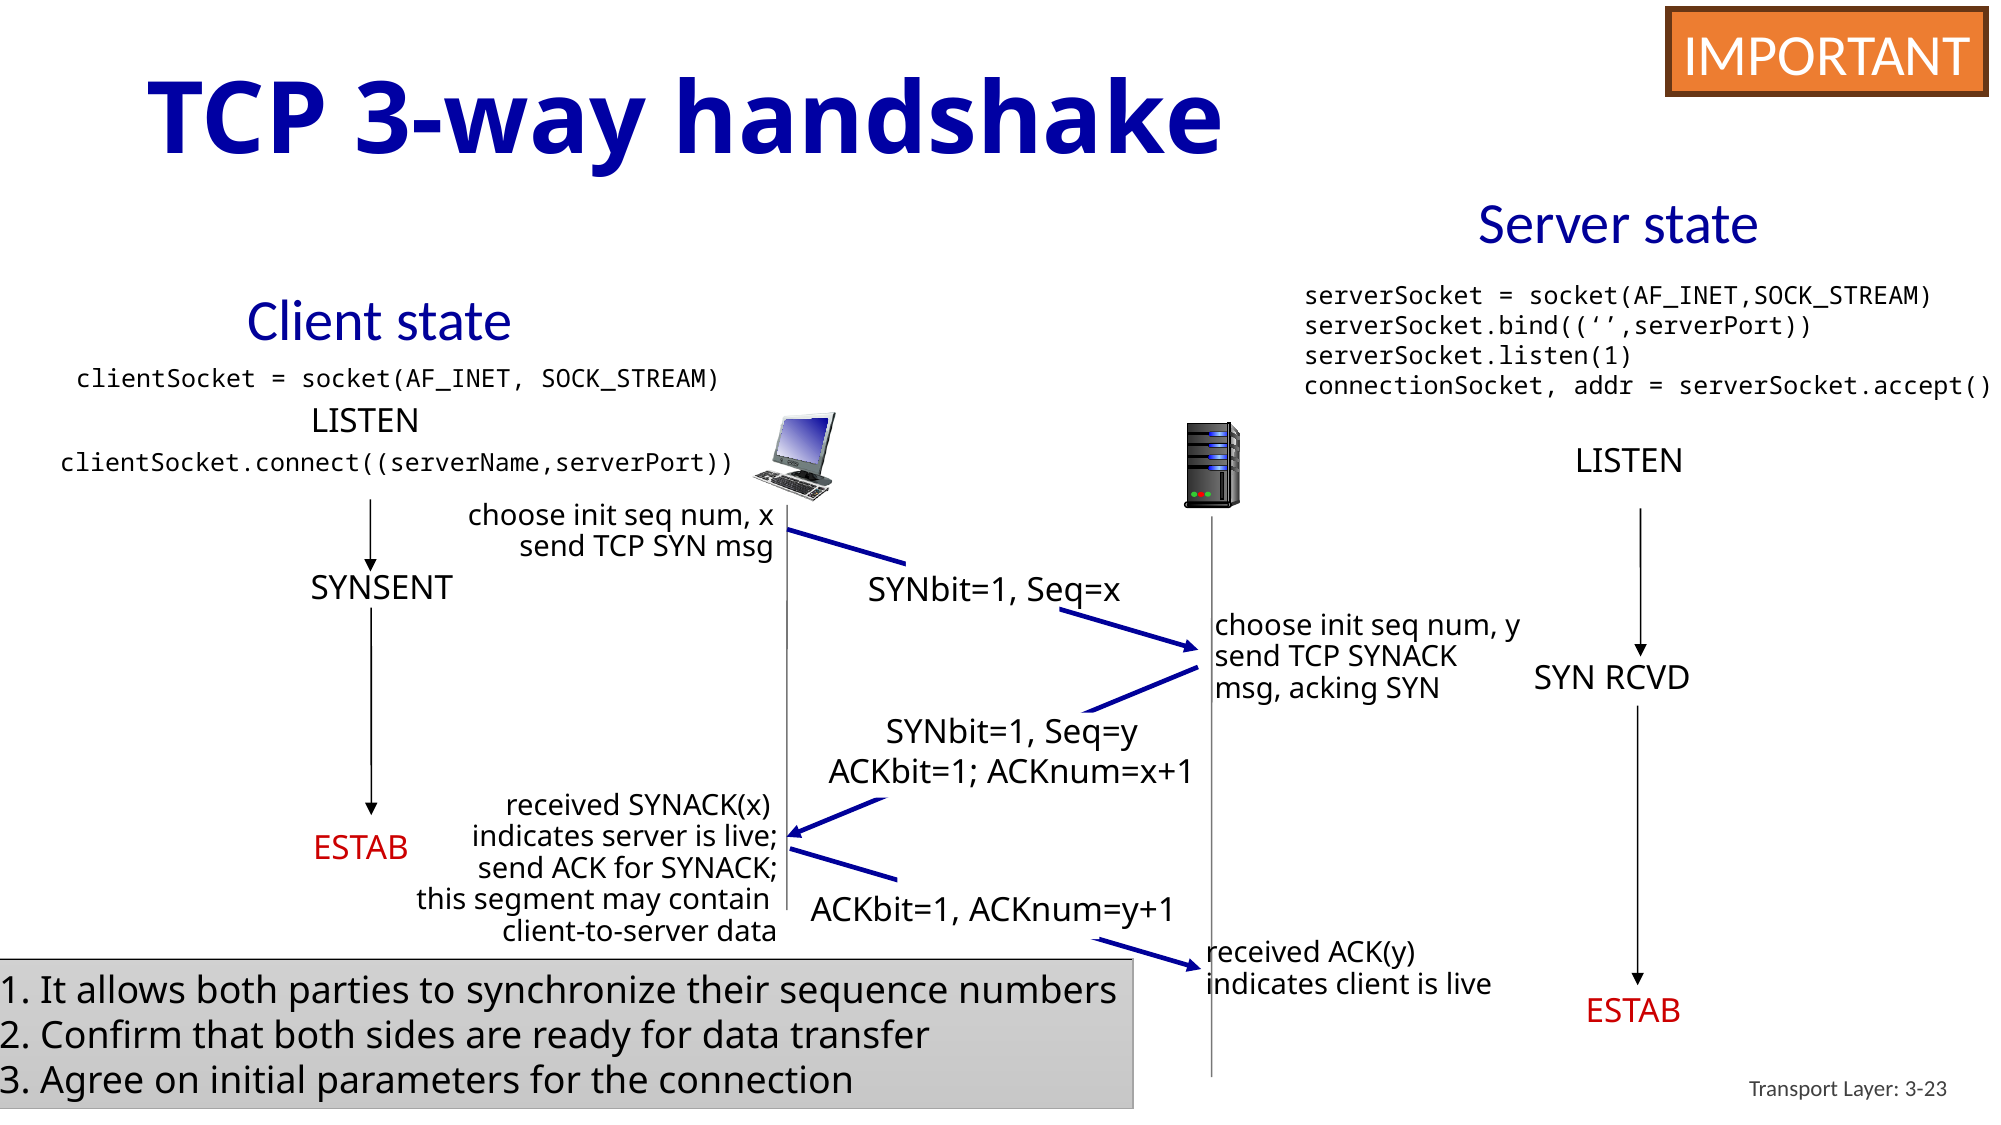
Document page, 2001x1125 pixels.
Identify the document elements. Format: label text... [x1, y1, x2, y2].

text_box [1631, 705, 1644, 986]
text_box serverSocket = socket(AF_INET,SOCK_STREAM) serverSocket.bind((‘’,serverPort)) serverSocket.listen(1) connectionSocket, addr = serverSocket.accept() [1289, 272, 2000, 442]
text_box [297, 607, 425, 874]
text_box ESTAB [1570, 982, 1697, 1037]
text_box It allows both parties to synchronize their sequence numbers Confirm that both sides are ready for data transfer Agree on initial parameters for the connection [0, 958, 1134, 1109]
title TCP 3-way handshake [131, 47, 2000, 195]
text_box clientSocket = socket(AF_INET, SOCK_STREAM) [61, 358, 752, 400]
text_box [297, 499, 467, 615]
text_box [1184, 423, 1240, 508]
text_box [732, 408, 838, 508]
text_box Server state [1463, 177, 1775, 272]
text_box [1520, 508, 1705, 704]
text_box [460, 493, 1199, 650]
text_box clientSocket.connect((serverName,serverPort)) [45, 442, 732, 485]
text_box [412, 783, 1500, 1009]
slide_number Transport Layer: 3-23 [1512, 1056, 1963, 1117]
text_box Client state [232, 274, 528, 358]
text_box LISTEN [296, 400, 435, 442]
text_box LISTEN [1560, 442, 1699, 487]
text_box IMPORTANT [1668, 8, 1987, 95]
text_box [786, 602, 1528, 837]
